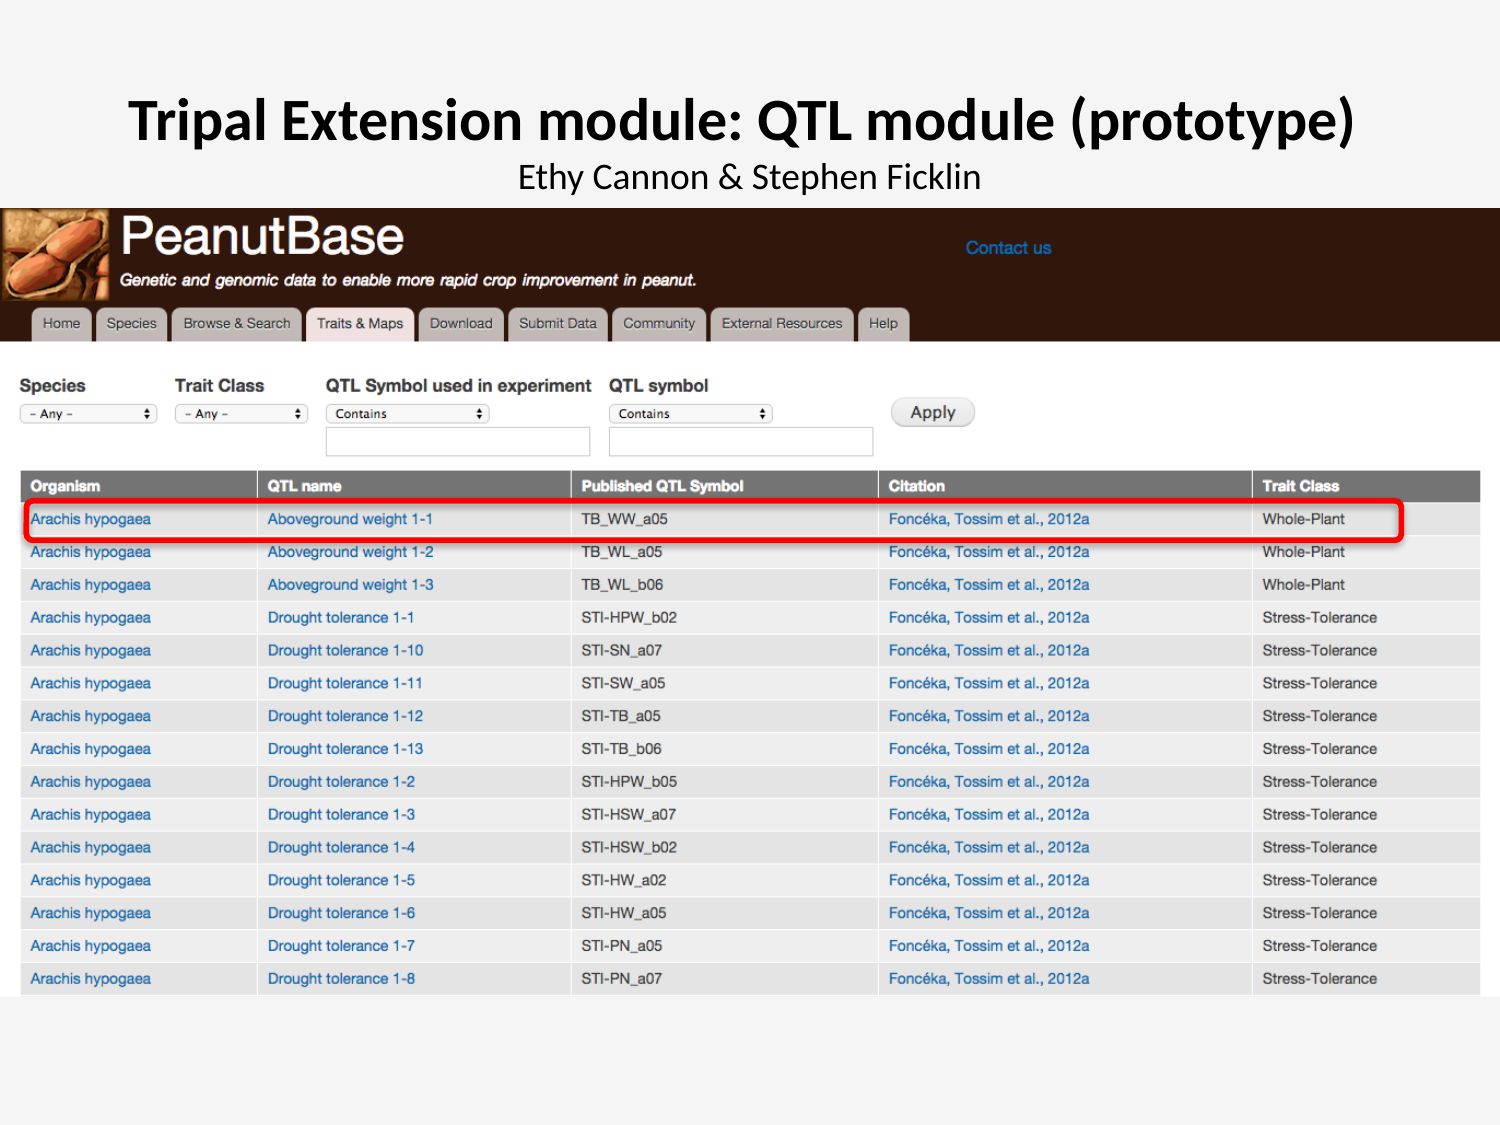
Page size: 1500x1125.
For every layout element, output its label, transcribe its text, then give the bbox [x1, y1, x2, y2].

title Tripal Extension module: QTL module (prototype) Ethy Cannon & Stephen Ficklin [75, 45, 1425, 206]
picture [0, 208, 1500, 997]
